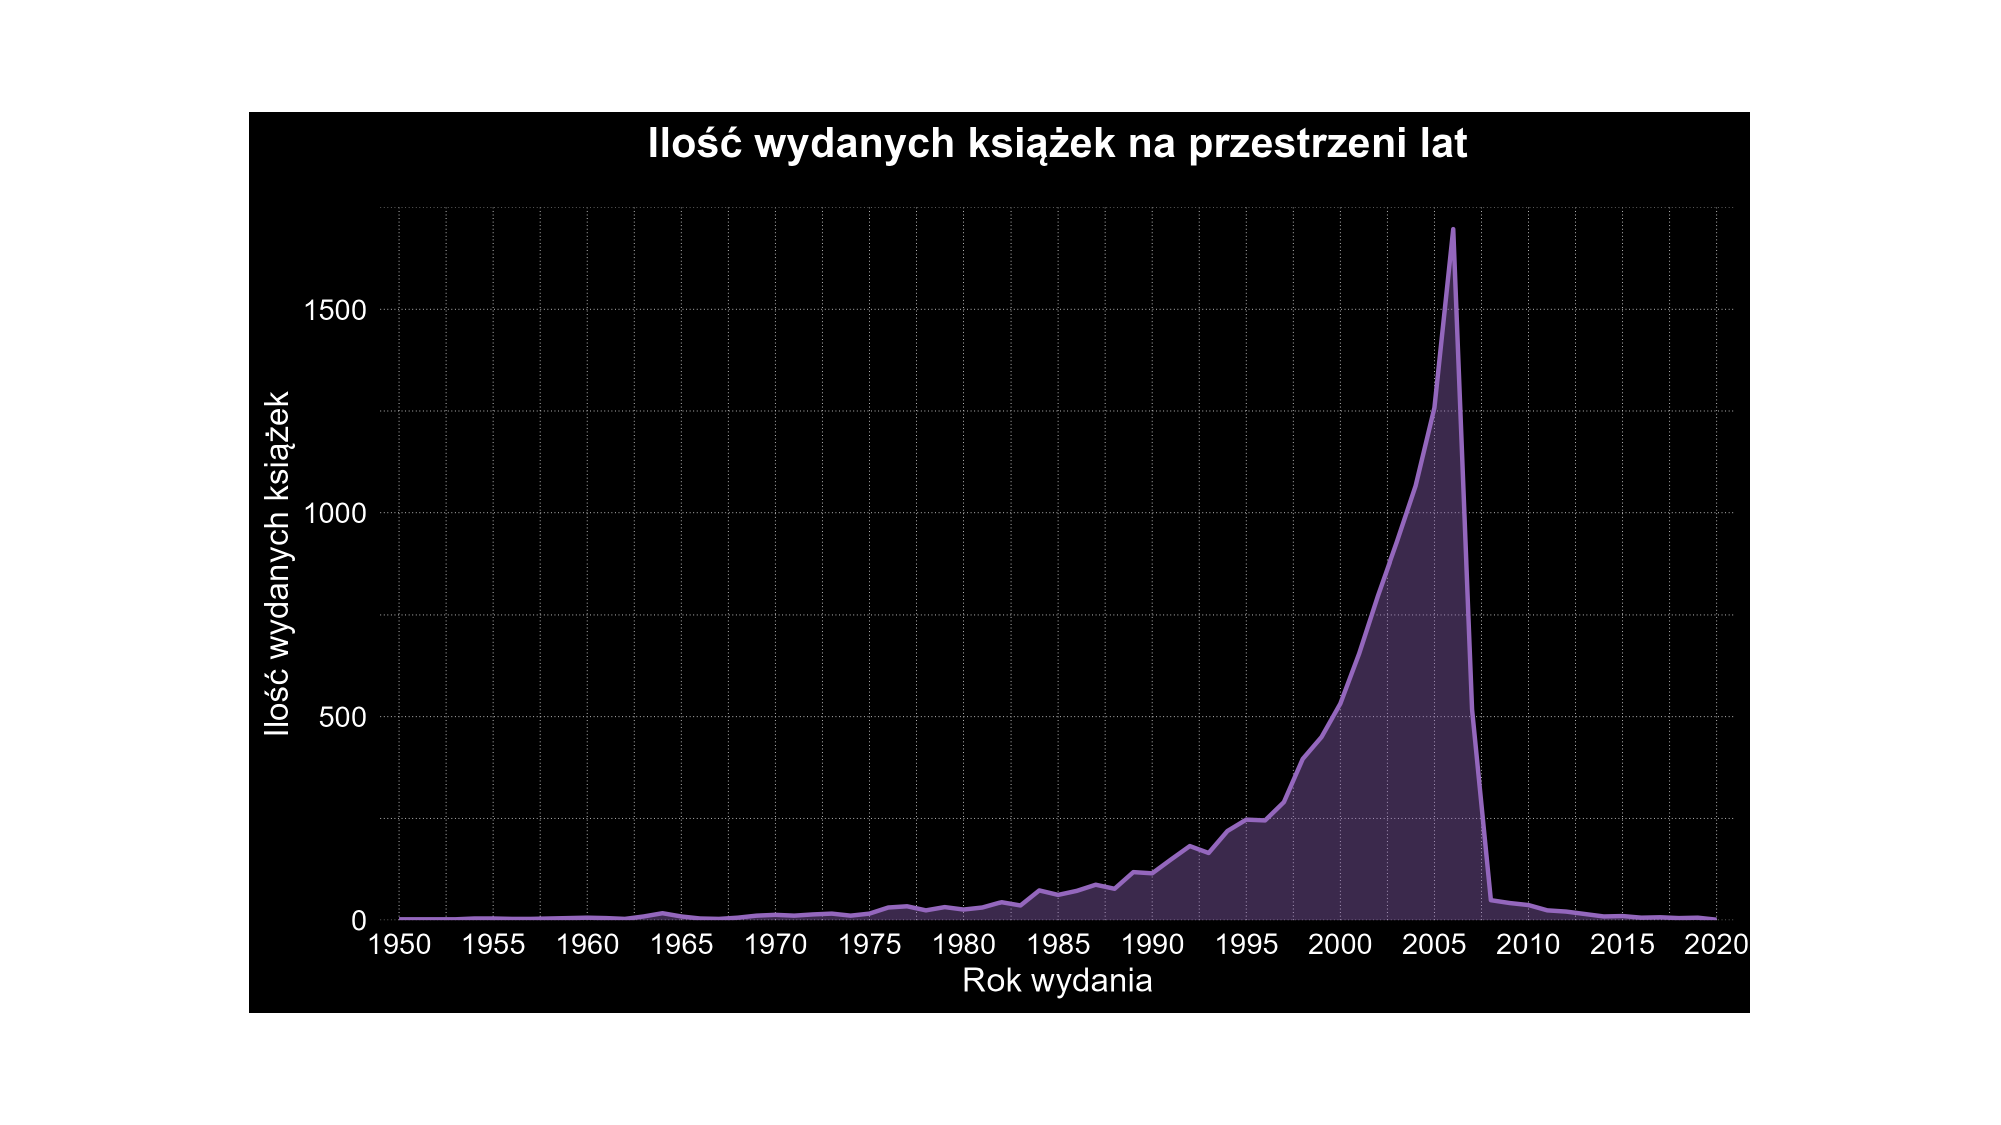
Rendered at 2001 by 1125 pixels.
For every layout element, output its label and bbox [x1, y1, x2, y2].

picture [249, 111, 1751, 1013]
